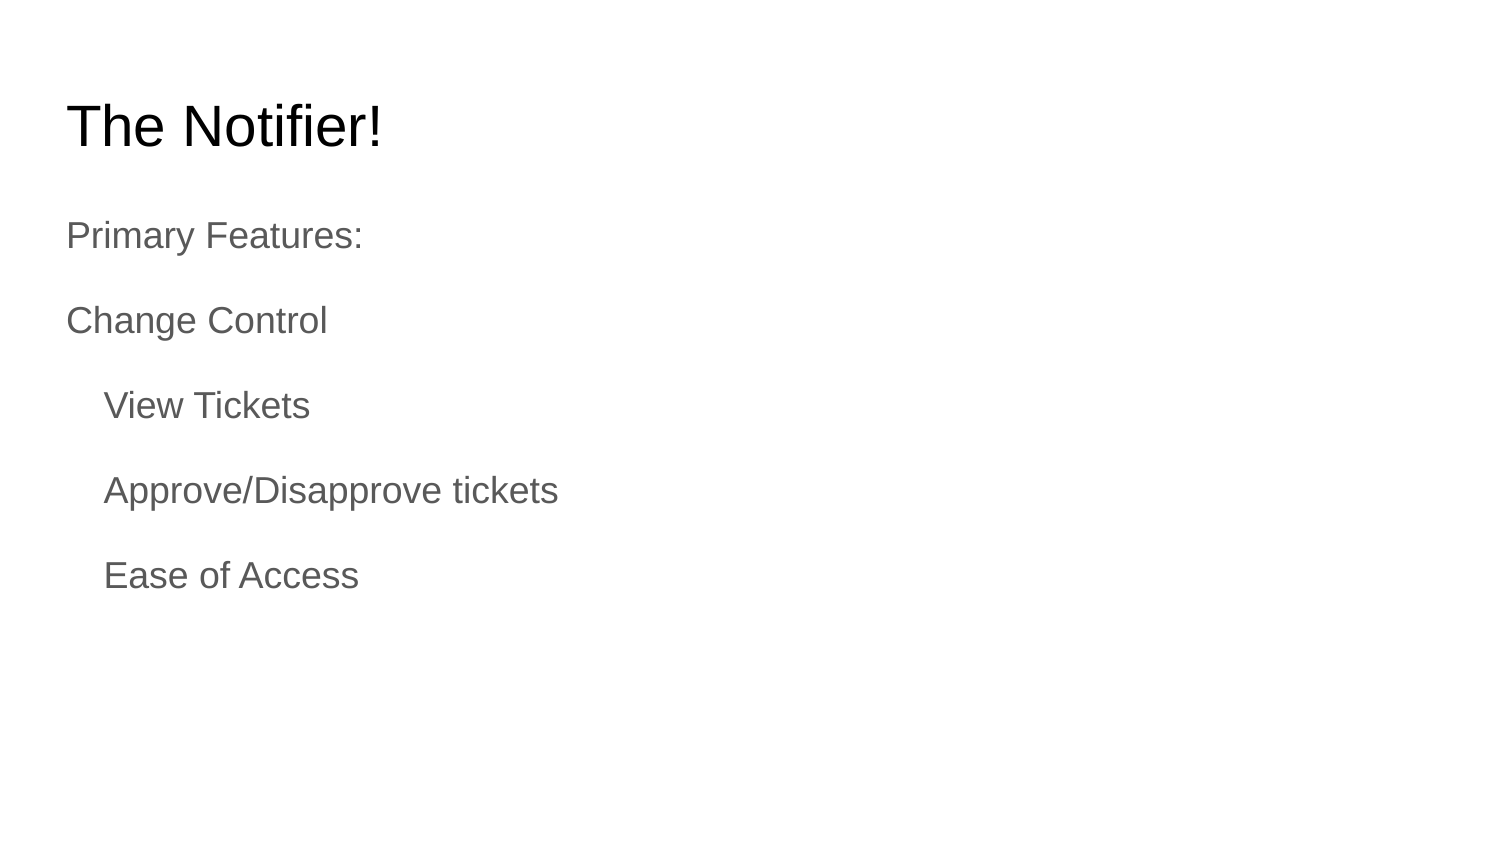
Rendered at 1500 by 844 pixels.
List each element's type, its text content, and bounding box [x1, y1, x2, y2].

list Primary Features: Change Control View Tickets Approve/Disapprove tickets Ease of Access [51, 189, 1449, 750]
title The Notifier! [51, 72, 1449, 167]
